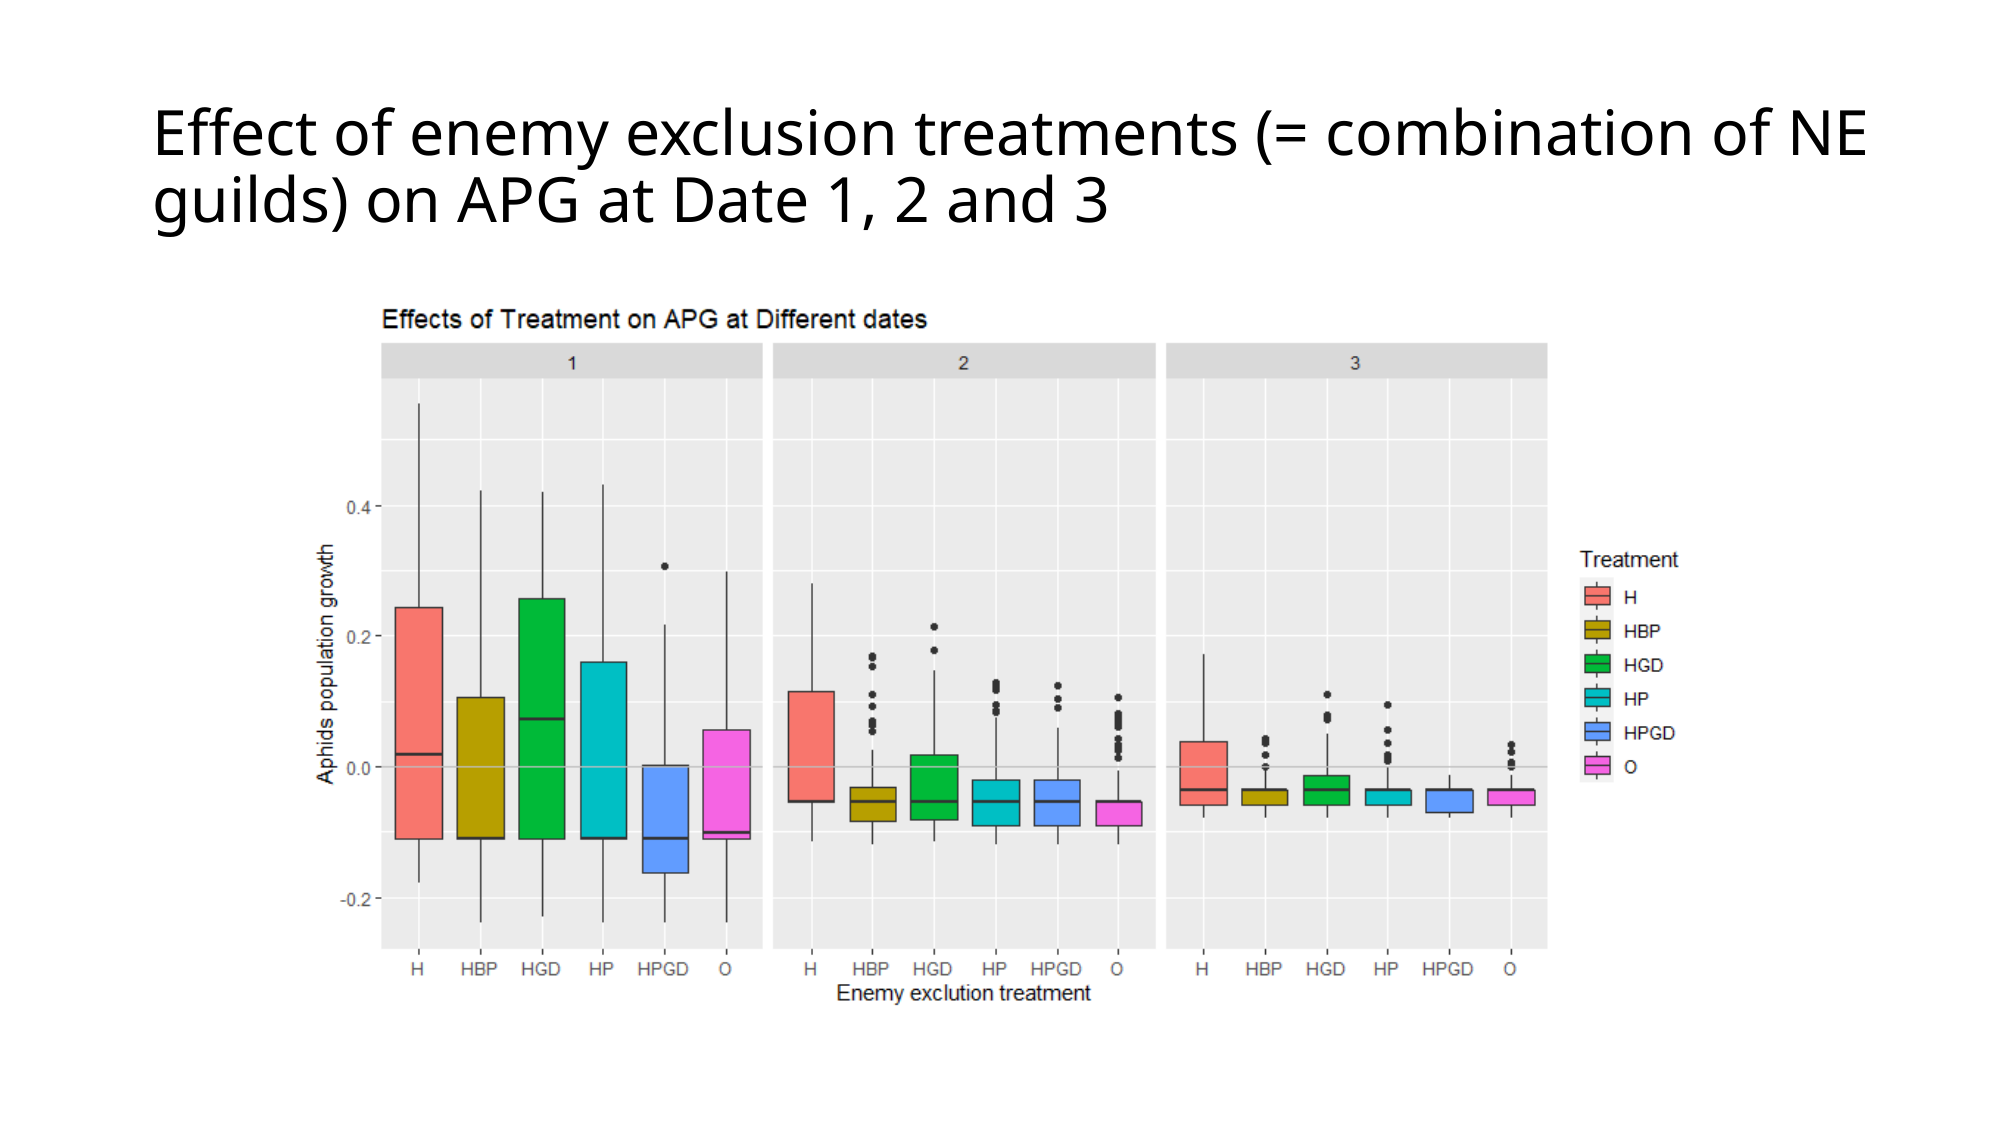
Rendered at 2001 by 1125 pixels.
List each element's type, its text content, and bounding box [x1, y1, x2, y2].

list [308, 299, 1692, 1014]
title Effect of enemy exclusion treatments (= combination of NE guilds) on APG at Date 1, 2 and 3 [137, 59, 1913, 278]
